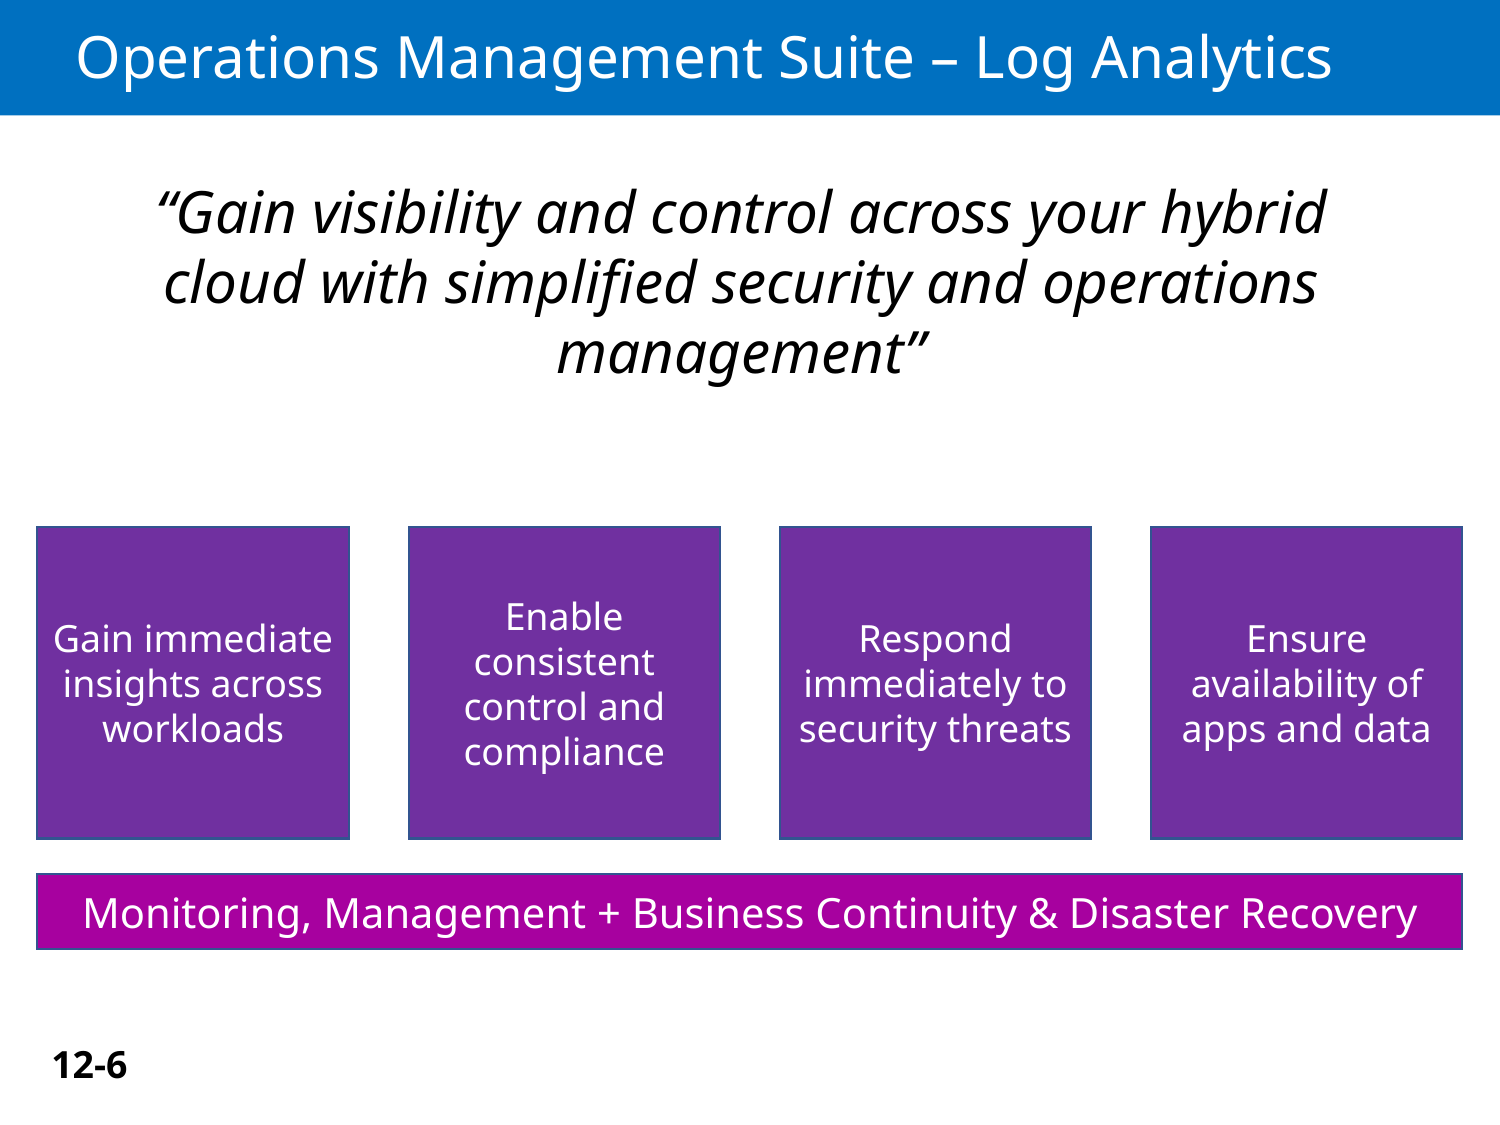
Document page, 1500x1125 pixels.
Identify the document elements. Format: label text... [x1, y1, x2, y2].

text_box “Gain visibility and control across your hybrid cloud with simplified security and operations management” [75, 167, 1408, 425]
title Operations Management Suite – Log Analytics [75, 0, 1351, 122]
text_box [37, 526, 1463, 950]
text_box 12-6 [36, 1033, 194, 1094]
